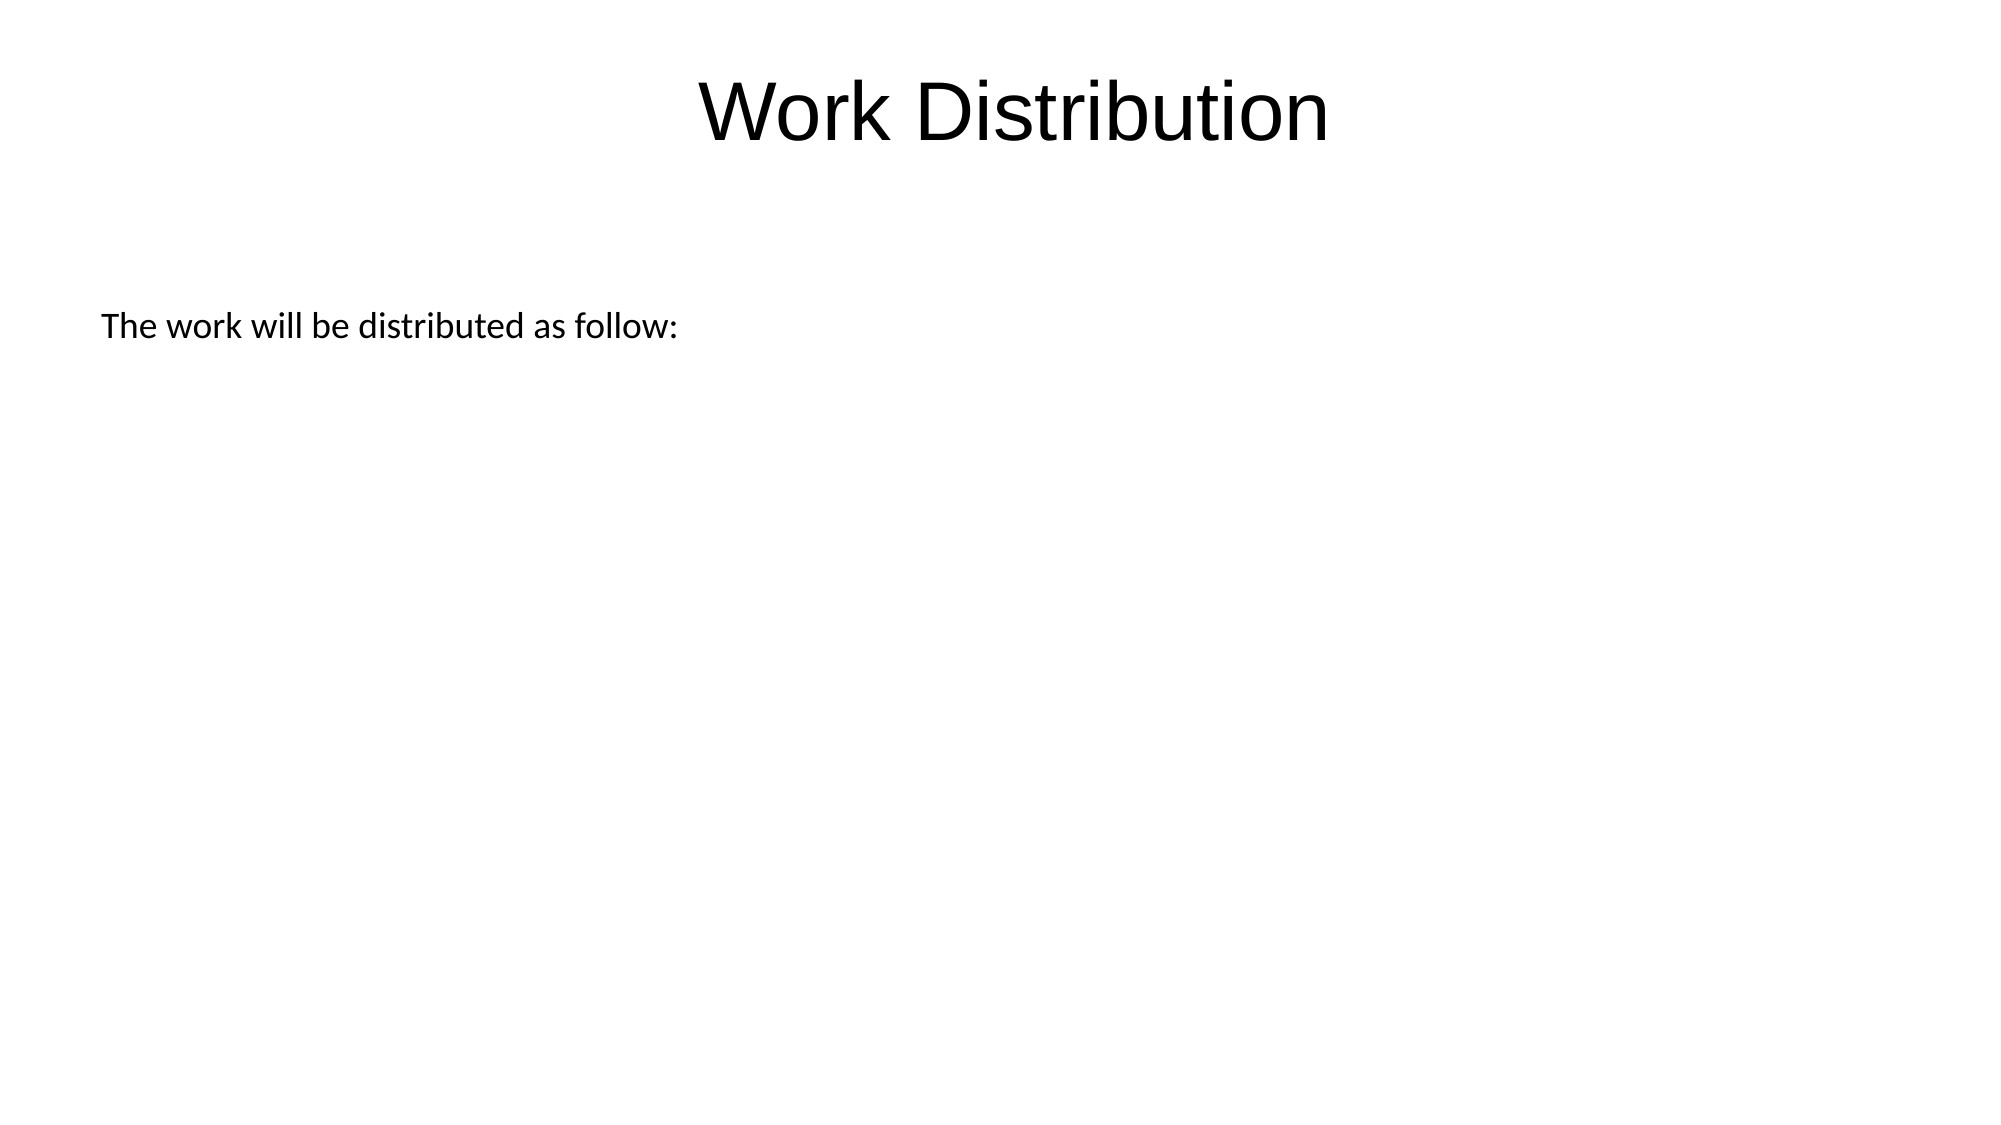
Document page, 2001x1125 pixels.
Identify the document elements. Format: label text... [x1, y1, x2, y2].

text_box Work Distribution [684, 50, 1387, 165]
text_box The work will be distributed as follow: [86, 293, 1423, 353]
